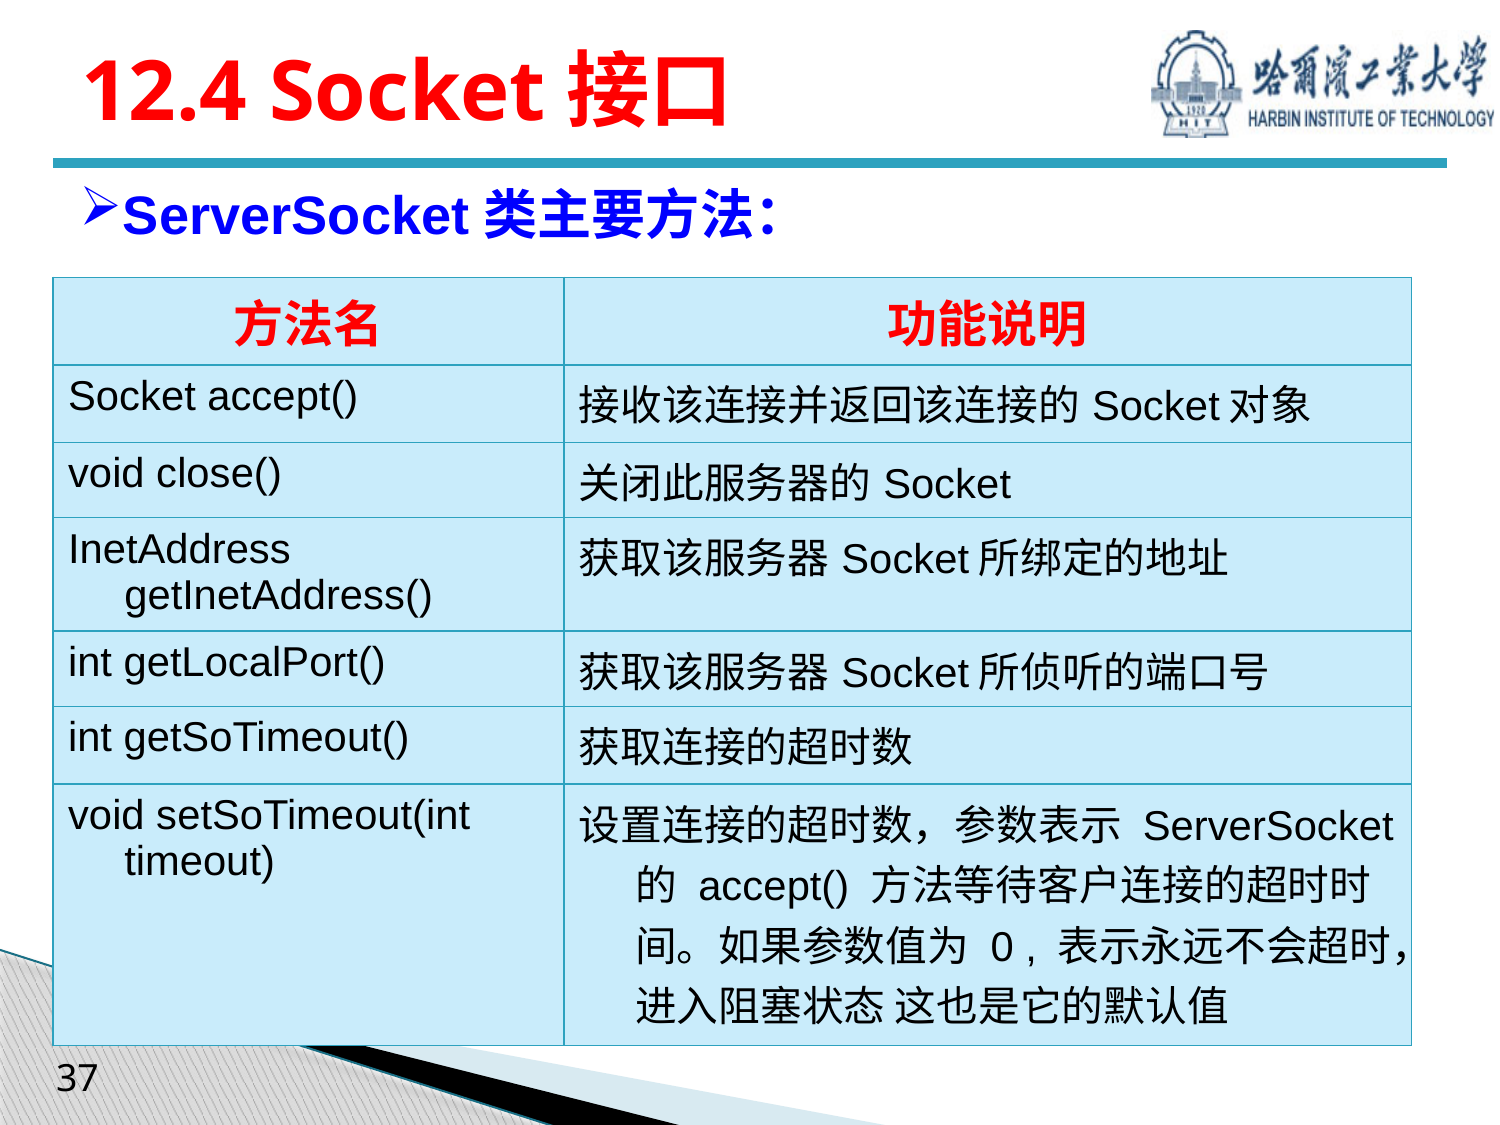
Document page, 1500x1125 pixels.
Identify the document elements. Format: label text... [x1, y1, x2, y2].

table_cell 获取该服务器Socket所绑定的地址 [565, 518, 1411, 630]
table_cell 接收该连接并返回该连接的Socket对象 [565, 366, 1411, 442]
table_cell int getLocalPort() [54, 632, 563, 706]
title 12.4 Socket接口 [66, 23, 1417, 152]
table_cell InetAddress getInetAddress() [54, 518, 563, 630]
table_cell 关闭此服务器的Socket [565, 443, 1411, 517]
table_header 功能说明 [565, 278, 1411, 364]
table_cell Socket accept() [54, 366, 563, 442]
table_cell void setSoTimeout(int timeout) [54, 785, 563, 1045]
table_cell 获取连接的超时数 [565, 707, 1411, 783]
table_cell 设置连接的超时数，参数表示 ServerSocket 的 accept() 方法等待客户连接的超时时间。如果参数值为 0 , 表示永远不会超时，进入阻塞状态 这也是它的默认值 [565, 785, 1411, 1045]
table_cell void close() [54, 443, 563, 517]
text_box ServerSocket类主要方法： [64, 172, 1436, 253]
table_cell 获取该服务器Socket所侦听的端口号 [565, 632, 1411, 706]
picture [1417, 30, 1495, 138]
table_header 方法名 [54, 278, 563, 364]
table_cell int getSoTimeout() [54, 707, 563, 783]
